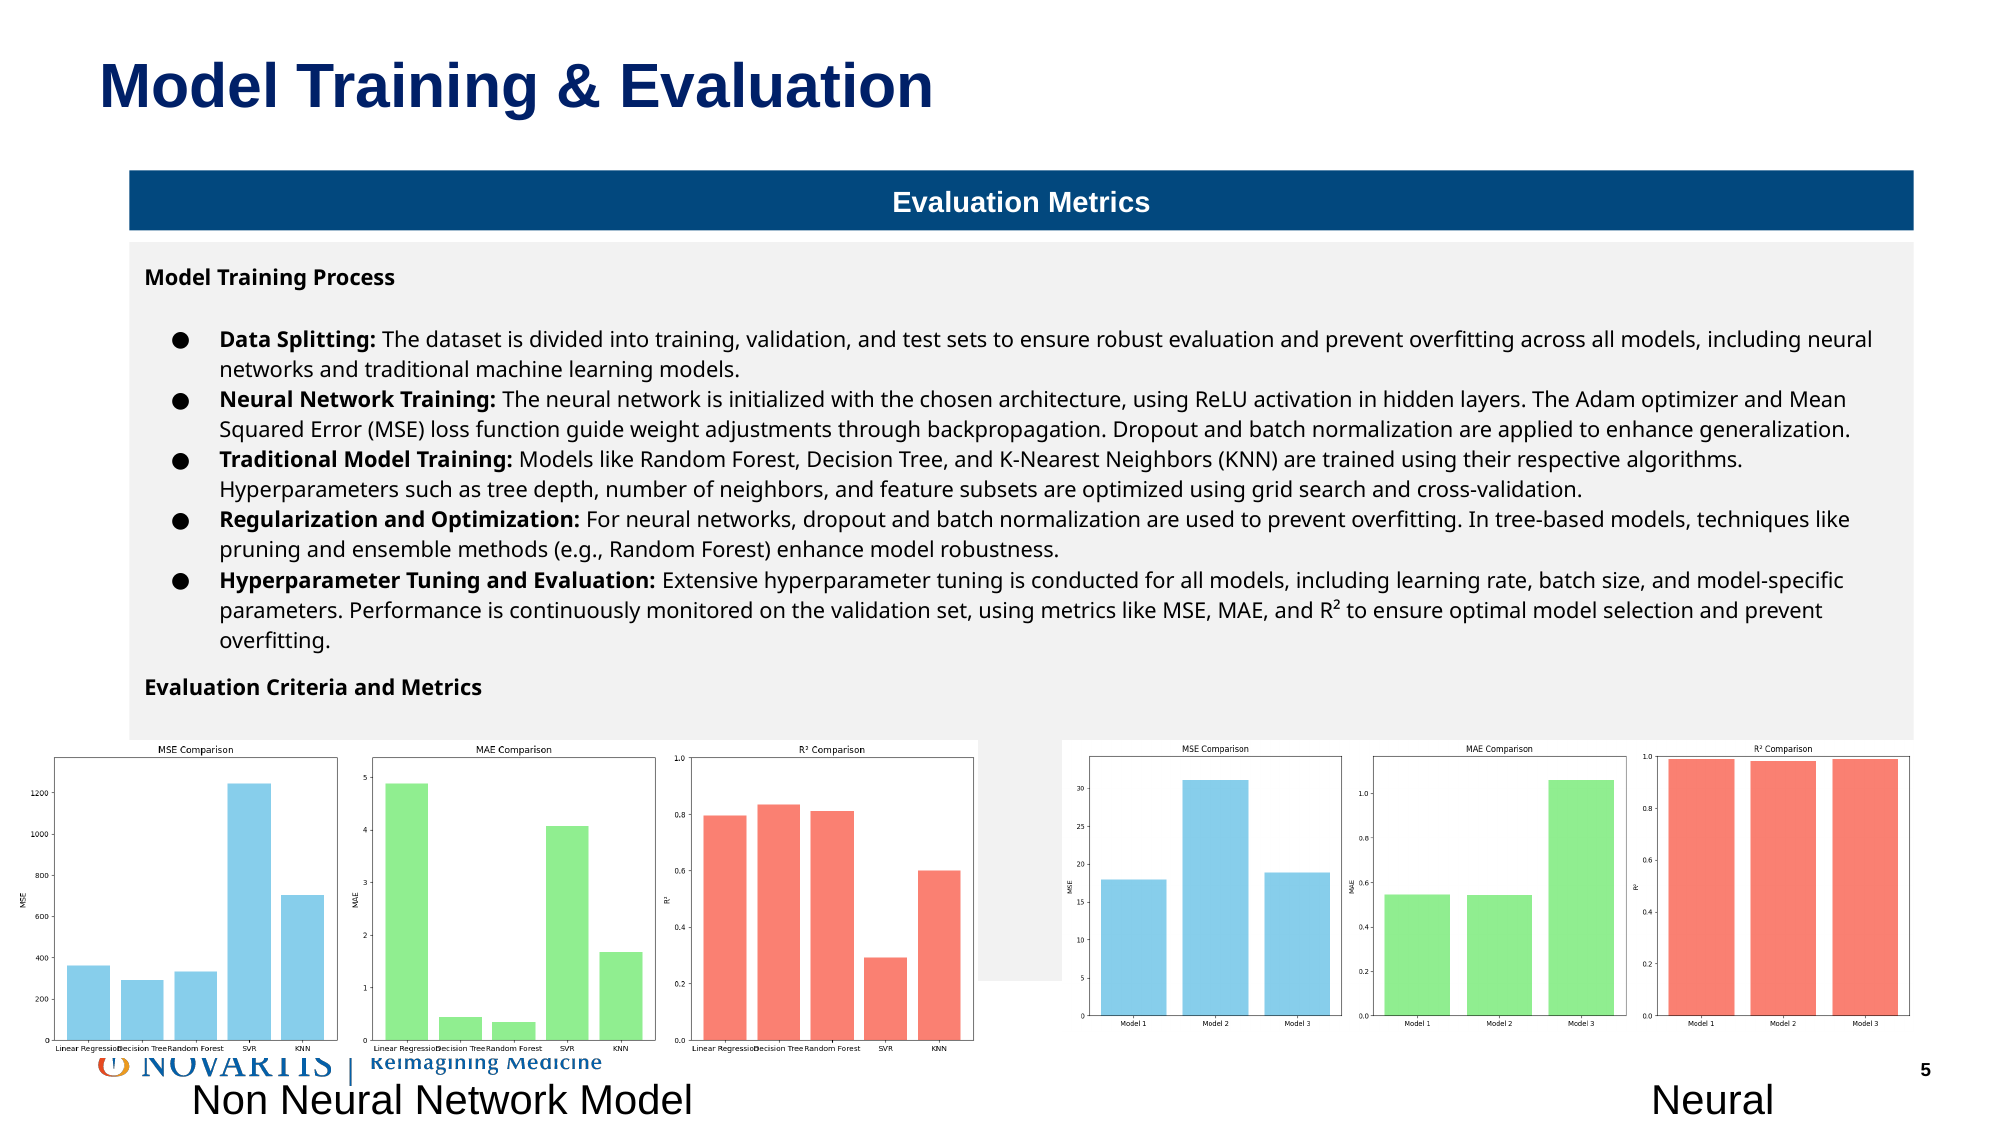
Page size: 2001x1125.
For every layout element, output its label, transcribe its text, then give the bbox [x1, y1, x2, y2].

text_box Model Training Process Data Splitting: The dataset is divided into training, validation, and test sets to ensure robust evaluation and prevent overfitting across all models, including neural networks and traditional machine learning models. Neural Network Training: The neural network is initialized with the chosen architecture, using ReLU activation in hidden layers. The Adam optimizer and Mean Squared Error (MSE) loss function guide weight adjustments through backpropagation. Dropout and batch normalization are applied to enhance generalization. Traditional Model Training: Models like Random Forest, Decision Tree, and K-Nearest Neighbors (KNN) are trained using their respective algorithms. Hyperparameters such as tree depth, number of neighbors, and feature subsets are optimized using grid search and cross-validation. Regularization and Optimization: For neural networks, dropout and batch normalization are used to prevent overfitting. In tree-based models, techniques like pruning and ensemble methods (e.g., Random Forest) enhance model robustness. Hyperparameter Tuning and Evaluation: Extensive hyperparameter tuning is conducted for all models, including learning rate, batch size, and model-specific parameters. Performance is continuously monitored on the validation set, using metrics like MSE, MAE, and R² to ensure optimal model selection and prevent overfitting. Evaluation Criteria and Metrics [129, 242, 1914, 981]
picture [13, 739, 979, 1059]
text_box Evaluation Metrics [129, 170, 1914, 231]
text_box Non Neural Network Model Neural Network Architecture [26, 1058, 1932, 1125]
title Model Training & Evaluation [99, 51, 1543, 125]
picture [1062, 739, 1914, 1032]
